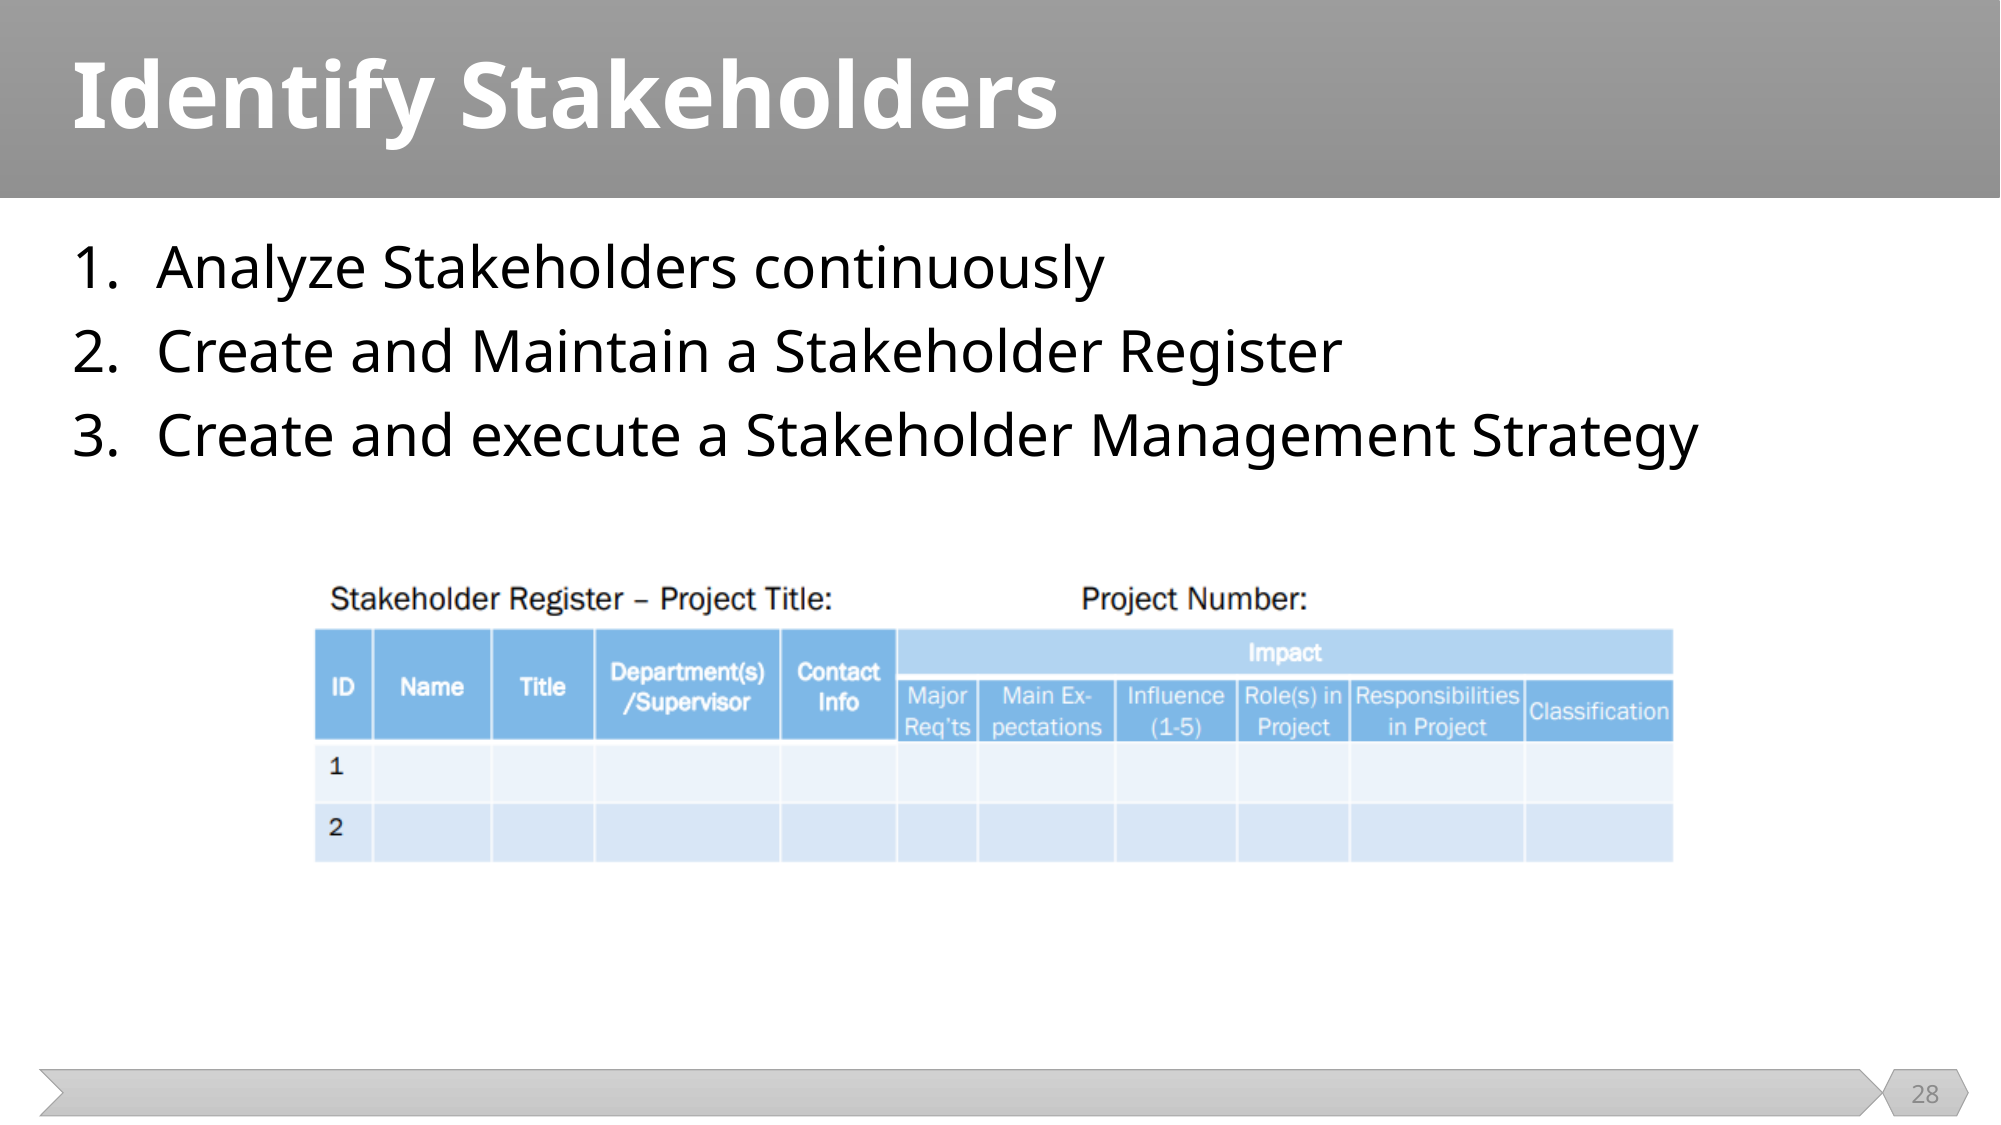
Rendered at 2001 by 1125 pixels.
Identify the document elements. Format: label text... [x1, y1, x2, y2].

list Analyze Stakeholders continuously Create and Maintain a Stakeholder Register Create and execute a Stakeholder Management Strategy [56, 230, 1969, 1010]
slide_number 28 [1882, 1065, 1969, 1125]
picture [302, 569, 1697, 889]
title Identify Stakeholders [56, 0, 1969, 199]
